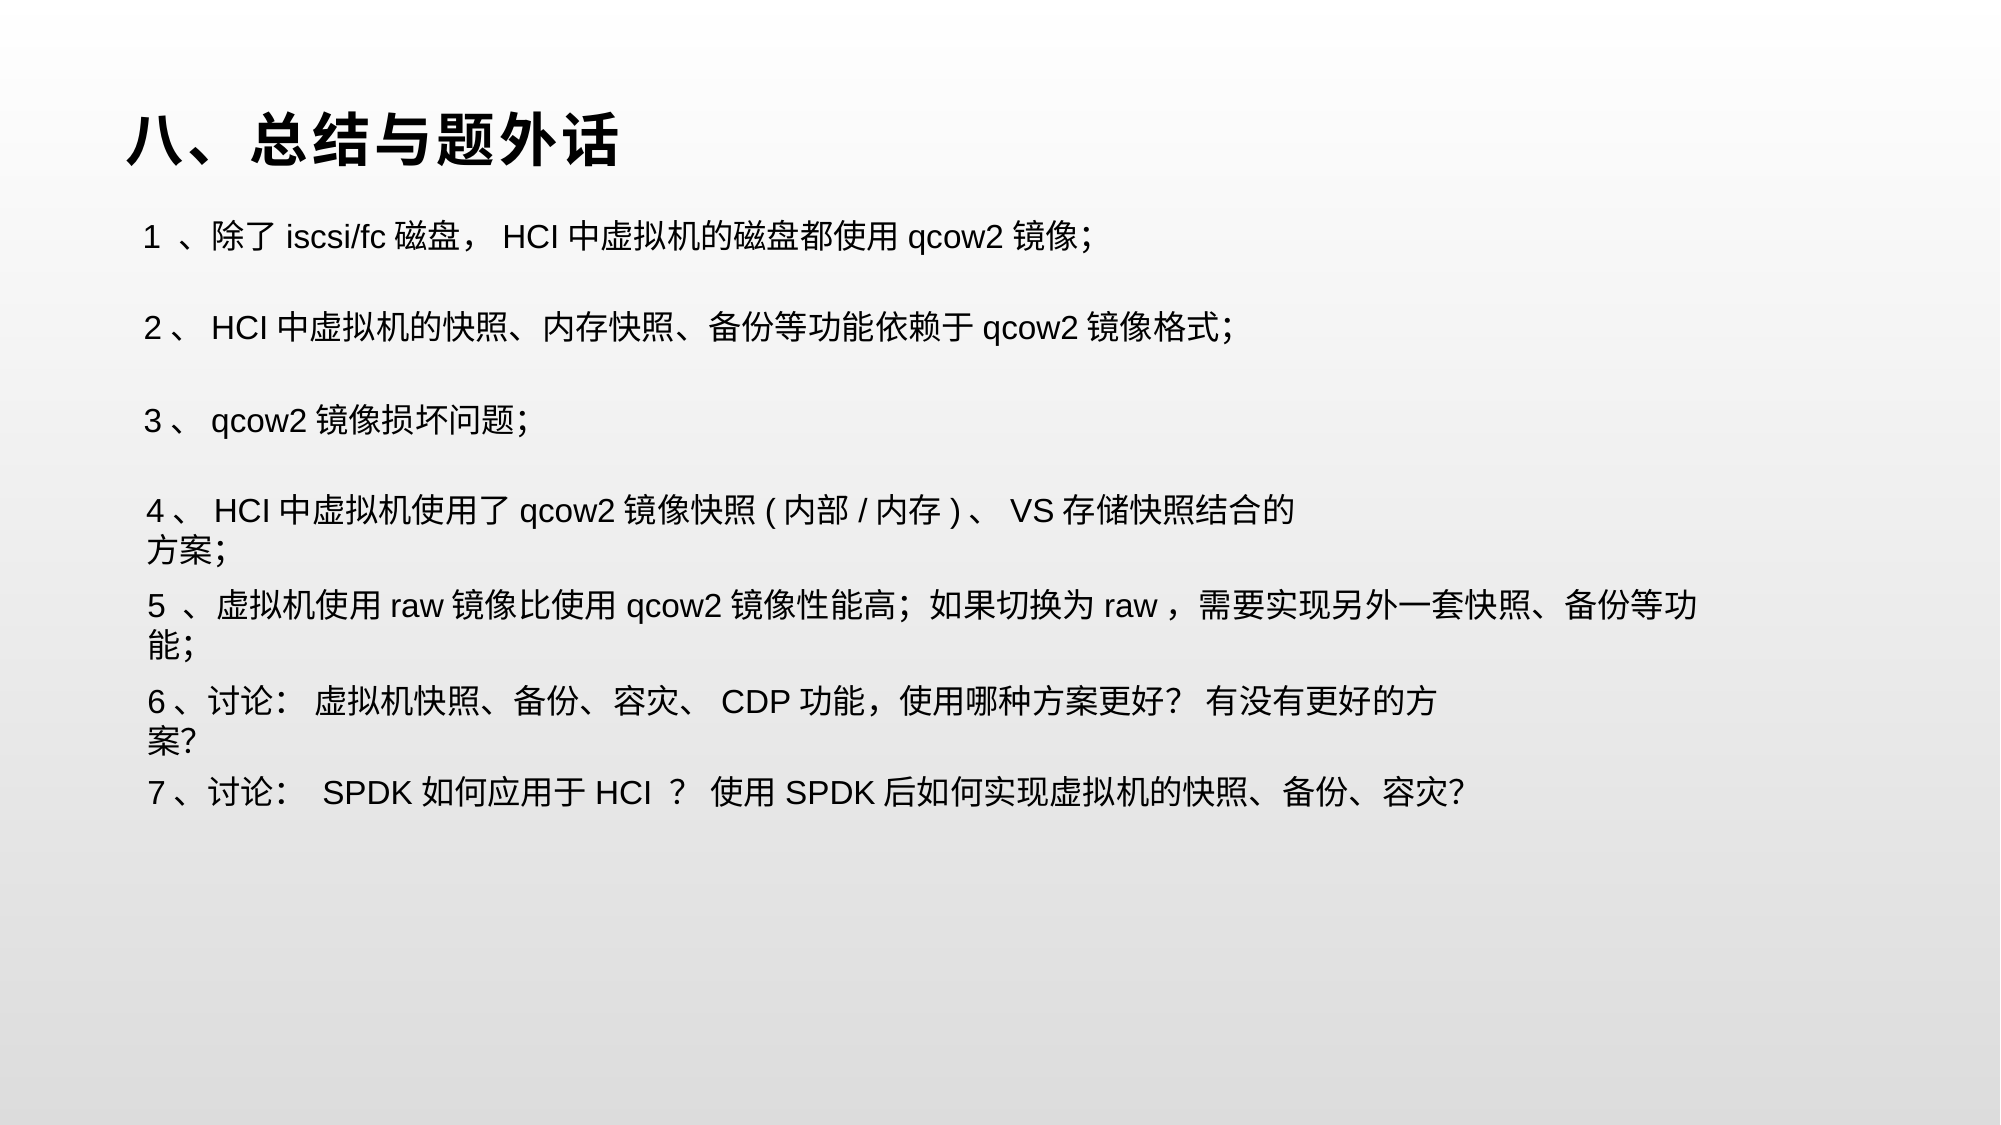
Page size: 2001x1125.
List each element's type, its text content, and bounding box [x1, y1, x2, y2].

text_box 5 、虚拟机使用raw镜像比使用qcow2镜像性能高；如果切换为raw，需要实现另外一套快照、备份等功能； [132, 577, 1727, 672]
text_box 2、HCI中虚拟机的快照、内存快照、备份等功能依赖于qcow2镜像格式； [128, 299, 1340, 355]
text_box 3、qcow2镜像损坏问题； [128, 392, 1340, 447]
text_box 4、HCI中虚拟机使用了qcow2镜像快照(内部/内存)、VS存储快照结合的方案； [131, 481, 1343, 577]
text_box 7、讨论： SPDK如何应用于HCI ？ 使用SPDK后如何实现虚拟机的快照、备份、容灾？ [132, 768, 1476, 819]
title 八、总结与题外话 [108, 80, 1425, 196]
text_box 6、讨论： 虚拟机快照、备份、容灾、CDP功能，使用哪种方案更好？ 有没有更好的方案？ [132, 672, 1476, 768]
text_box 1 、除了iscsi/fc磁盘，HCI中虚拟机的磁盘都使用qcow2镜像； [127, 207, 1340, 263]
